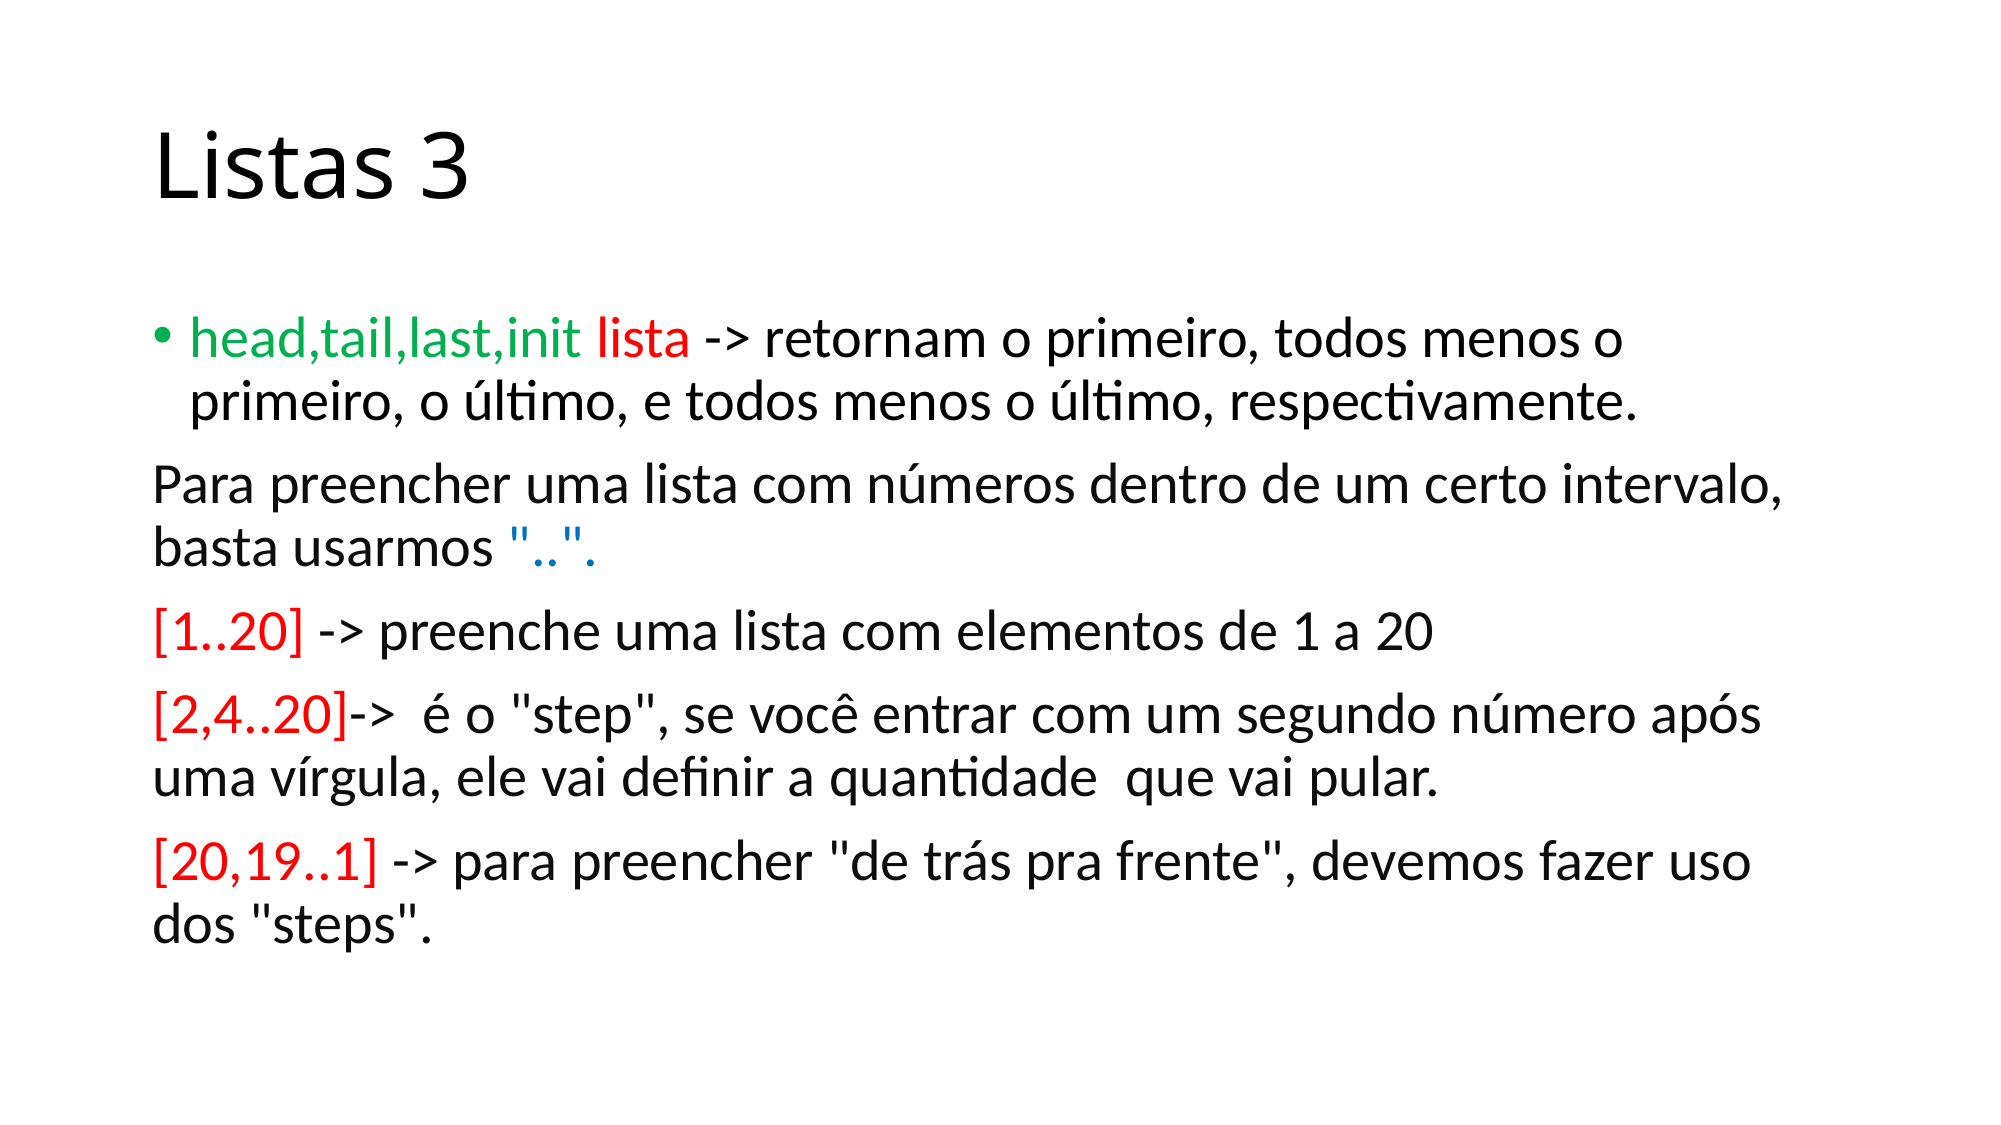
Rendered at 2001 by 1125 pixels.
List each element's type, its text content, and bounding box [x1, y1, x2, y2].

title Listas 3 [137, 59, 1863, 278]
list head,tail,last,init lista -> retornam o primeiro, todos menos o primeiro, o último, e todos menos o último, respectivamente. Para preencher uma lista com números dentro de um certo intervalo, basta usarmos "..". [1..20] -> preenche uma lista com elementos de 1 a 20 [2,4..20]-> é o "step", se você entrar com um segundo número após uma vírgula, ele vai definir a quantidade que vai pular. [20,19..1] -> para preencher "de trás pra frente", devemos fazer uso dos "steps". [137, 299, 1863, 1014]
